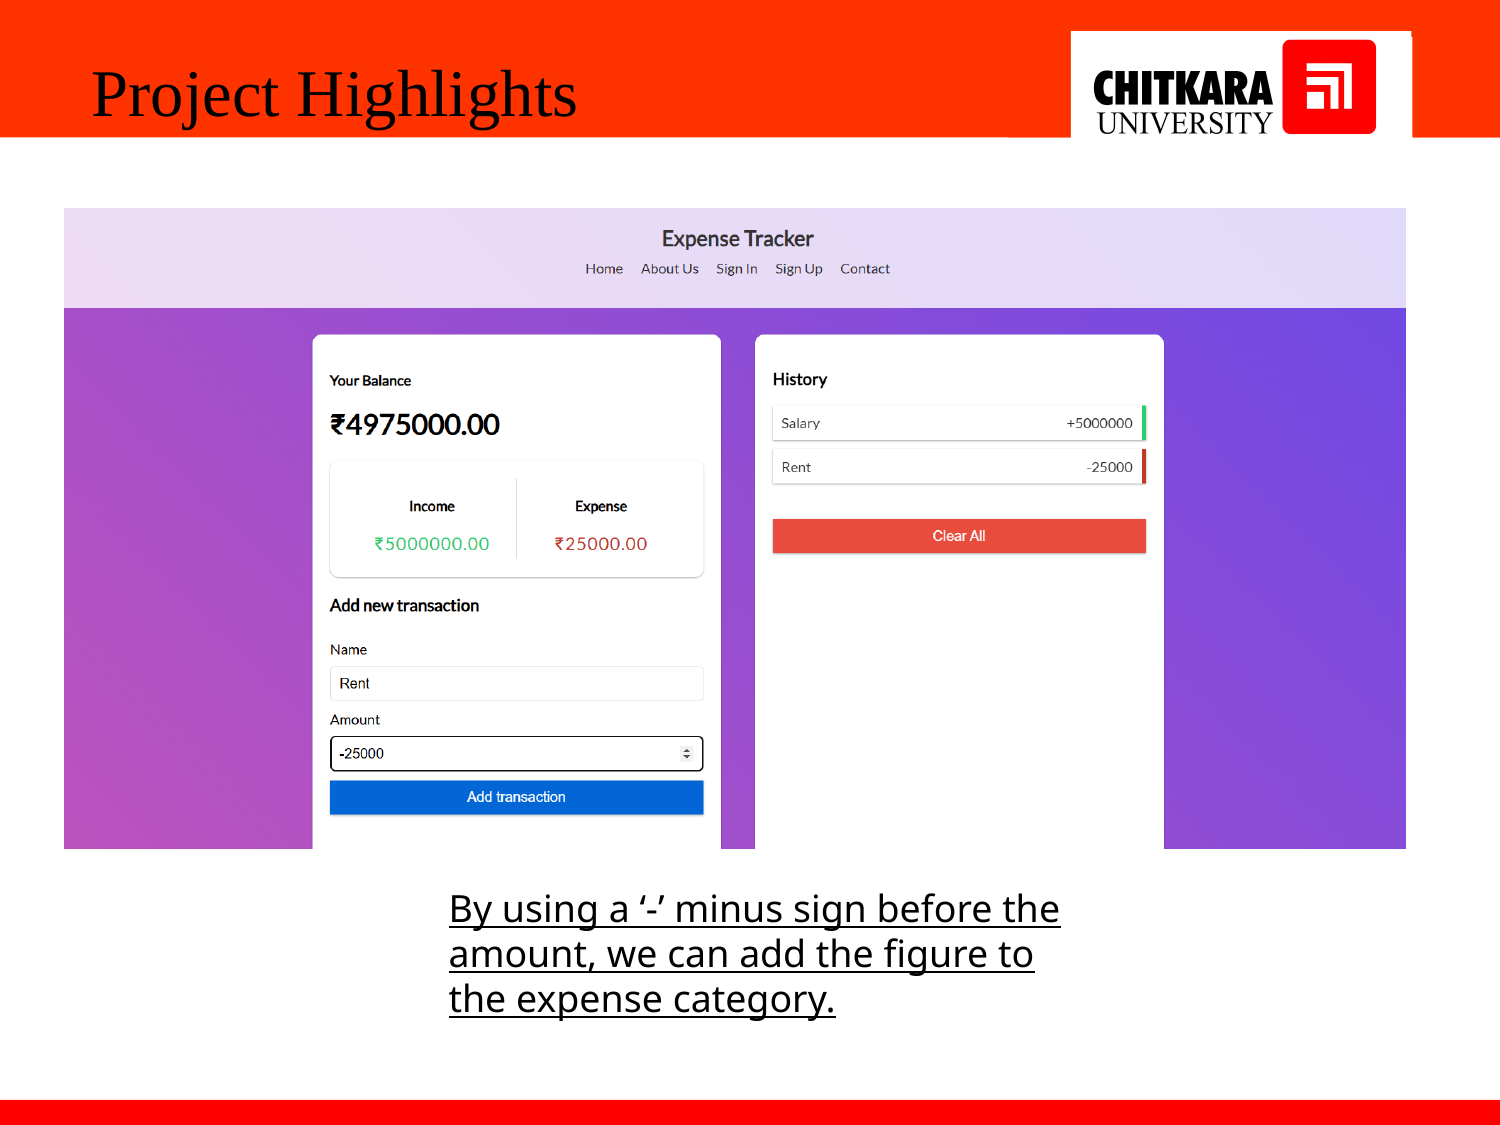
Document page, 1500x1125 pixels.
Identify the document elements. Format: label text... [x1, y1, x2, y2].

picture [1074, 37, 1391, 138]
picture [64, 207, 1406, 849]
text_box Project Highlights [76, 42, 963, 138]
text_box By using a ‘-’ minus sign before the amount, we can add the figure to the expense category. [433, 877, 1107, 1028]
